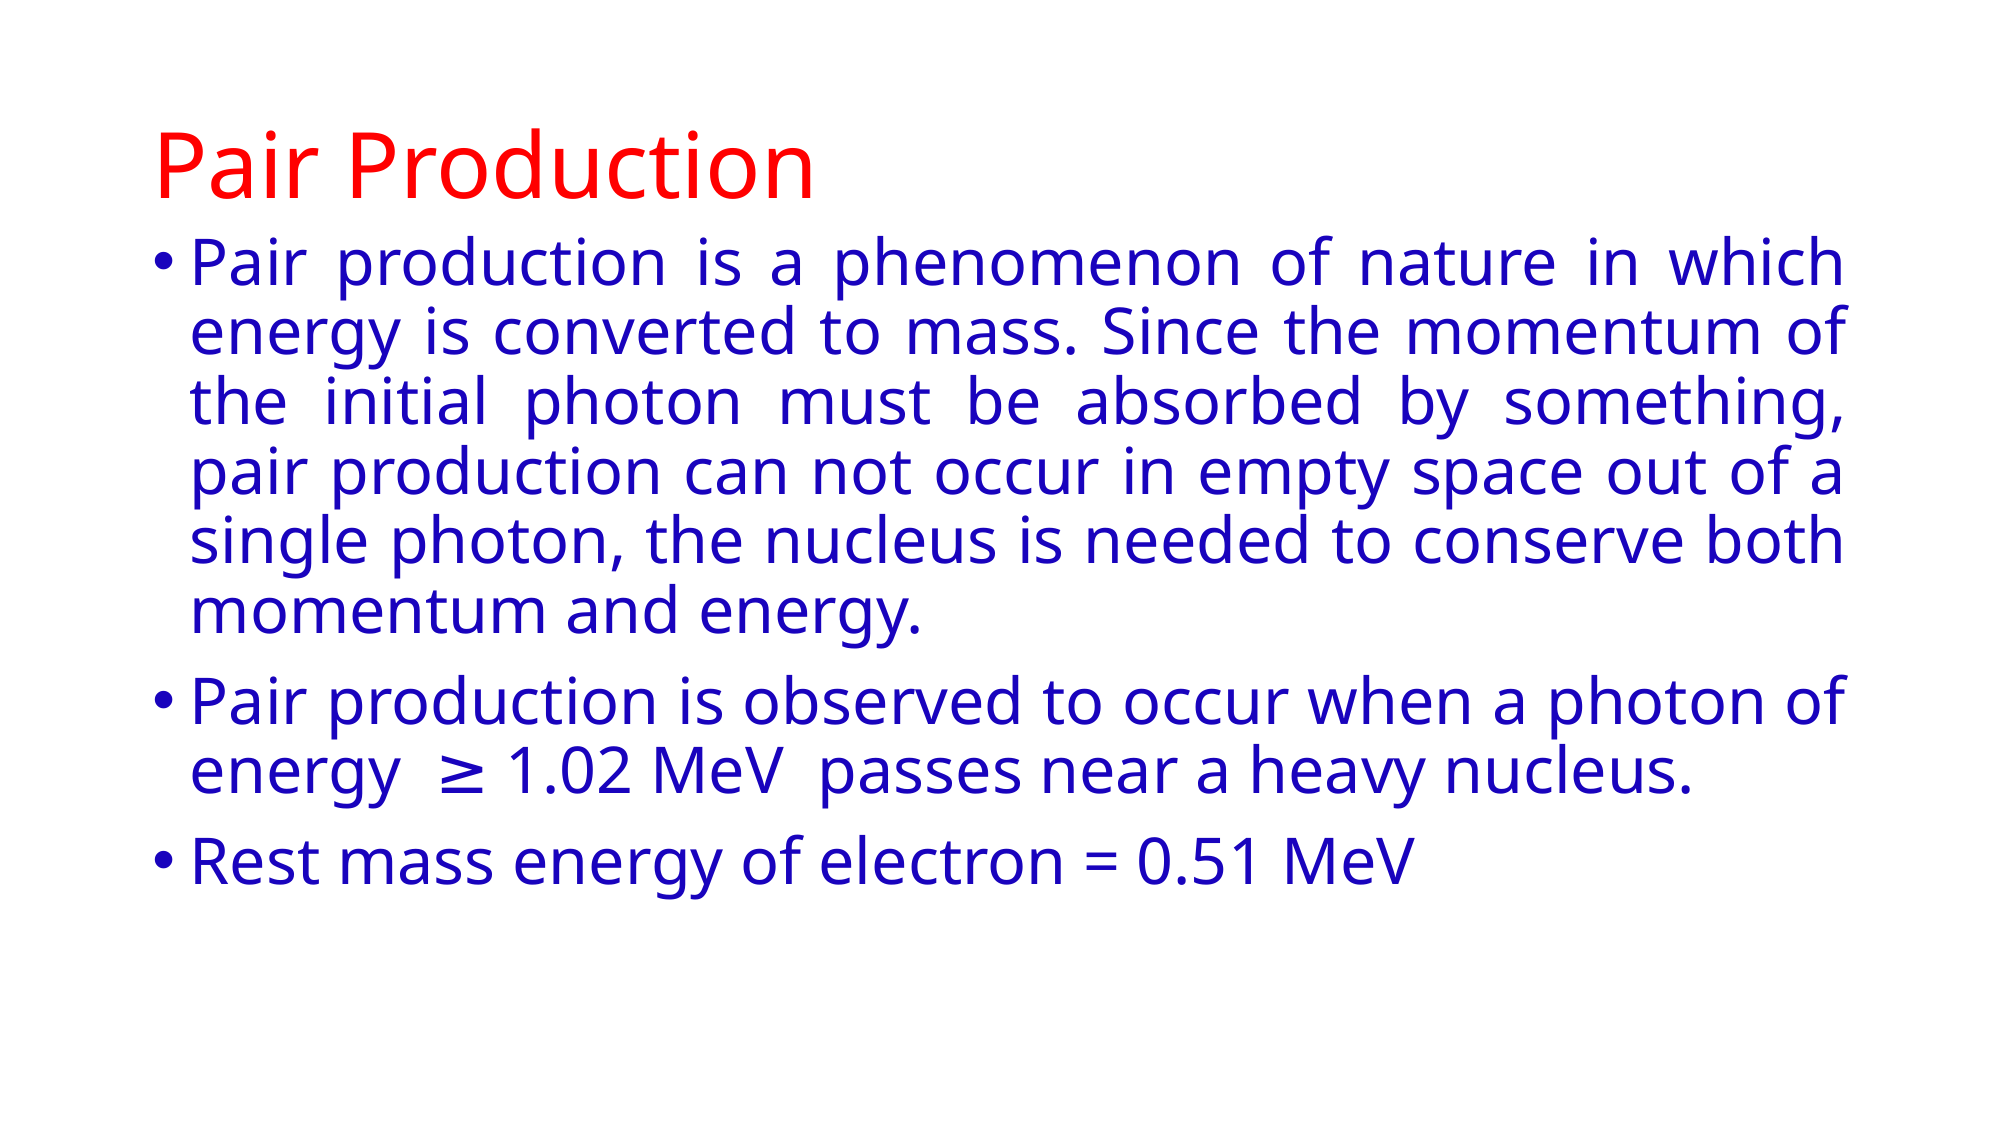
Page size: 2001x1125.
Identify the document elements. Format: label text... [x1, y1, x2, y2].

list Pair production is a phenomenon of nature in which energy is converted to mass. Since the momentum of the initial photon must be absorbed by something, pair production can not occur in empty space out of a single photon, the nucleus is needed to conserve both momentum and energy. Pair production is observed to occur when a photon of energy ≥ 1.02 MeV passes near a heavy nucleus. Rest mass energy of electron = 0.51 MeV [137, 221, 1863, 1014]
title Pair Production [137, 59, 1863, 221]
